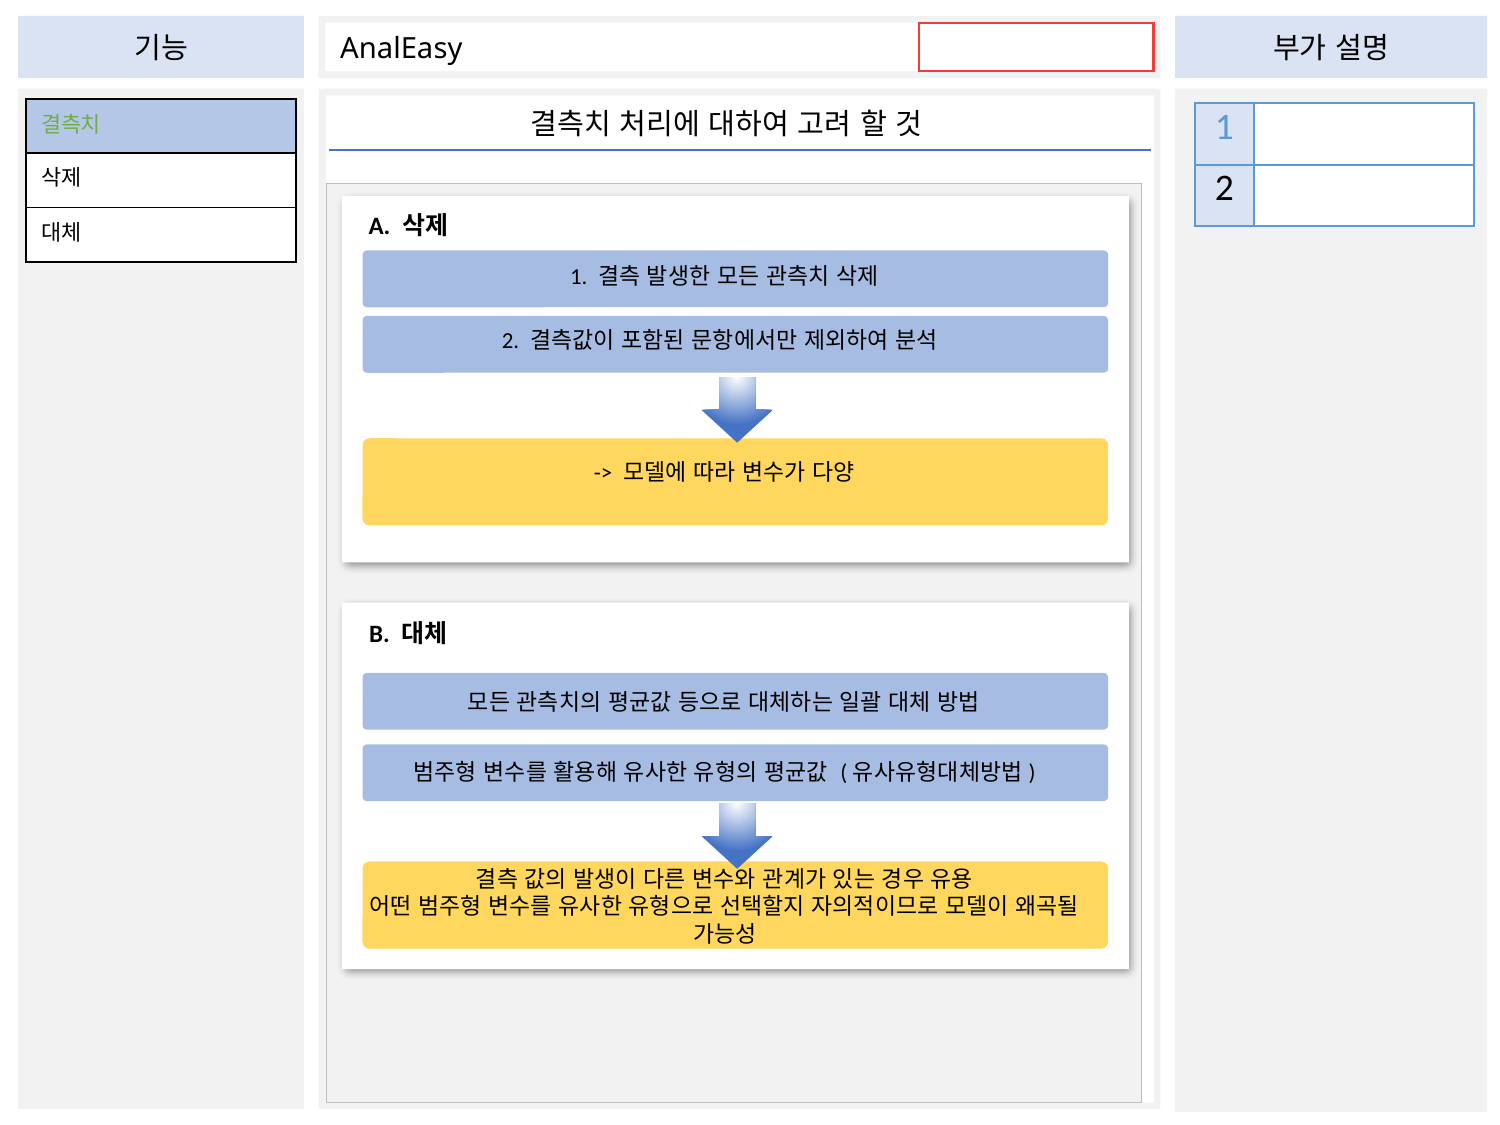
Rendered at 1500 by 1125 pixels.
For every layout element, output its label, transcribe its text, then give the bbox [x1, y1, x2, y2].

table_header 1 [1196, 104, 1253, 164]
text_box 잘 모르는 부분 [918, 22, 1155, 72]
text_box A. 삭제 [334, 201, 483, 247]
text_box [334, 609, 1109, 956]
table_cell 삭제 [27, 154, 295, 207]
table_header [1255, 104, 1473, 164]
table_cell [1255, 166, 1473, 225]
table_header 결측치 [27, 100, 295, 152]
text_box [325, 183, 1143, 1103]
table_cell 2 [1196, 166, 1253, 225]
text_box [362, 438, 1109, 526]
text_box ㅊㅊㅊㅊㅊㅊㅊ [341, 602, 1130, 970]
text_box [362, 250, 1109, 308]
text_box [362, 315, 1109, 373]
text_box 결측치 처리에 대하여 고려 할 것 [515, 97, 985, 148]
table_cell 대체 [27, 208, 295, 261]
text_box [698, 376, 776, 438]
text_box ㅊㅊㅊㅊㅊㅊ [341, 195, 1130, 563]
